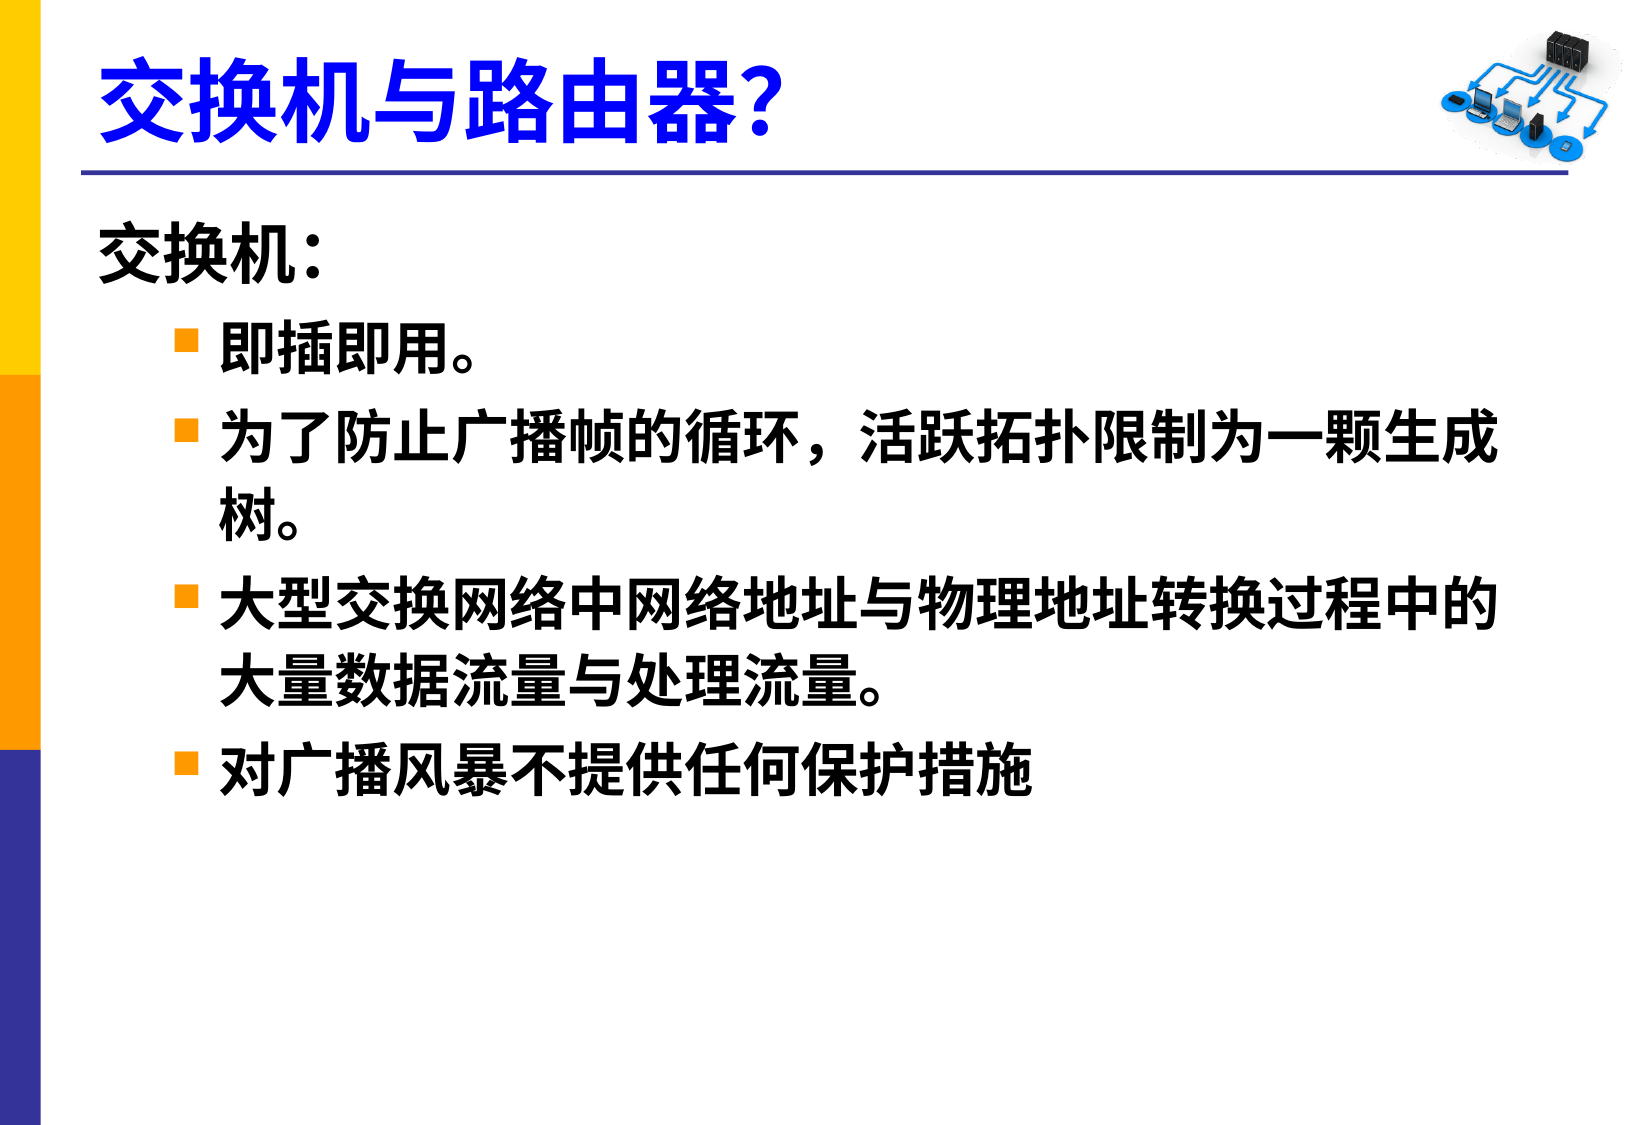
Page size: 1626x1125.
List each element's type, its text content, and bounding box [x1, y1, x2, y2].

list 交换机： 即插即用。 为了防止广播帧的循环，活跃拓扑限制为一颗生成树。 大型交换网络中网络地址与物理地址转换过程中的大量数据流量与处理流量。 对广播风暴不提供任何保护措施 [81, 196, 1569, 1006]
title 交换机与路由器？ [81, 30, 1569, 161]
picture [1438, 30, 1624, 165]
